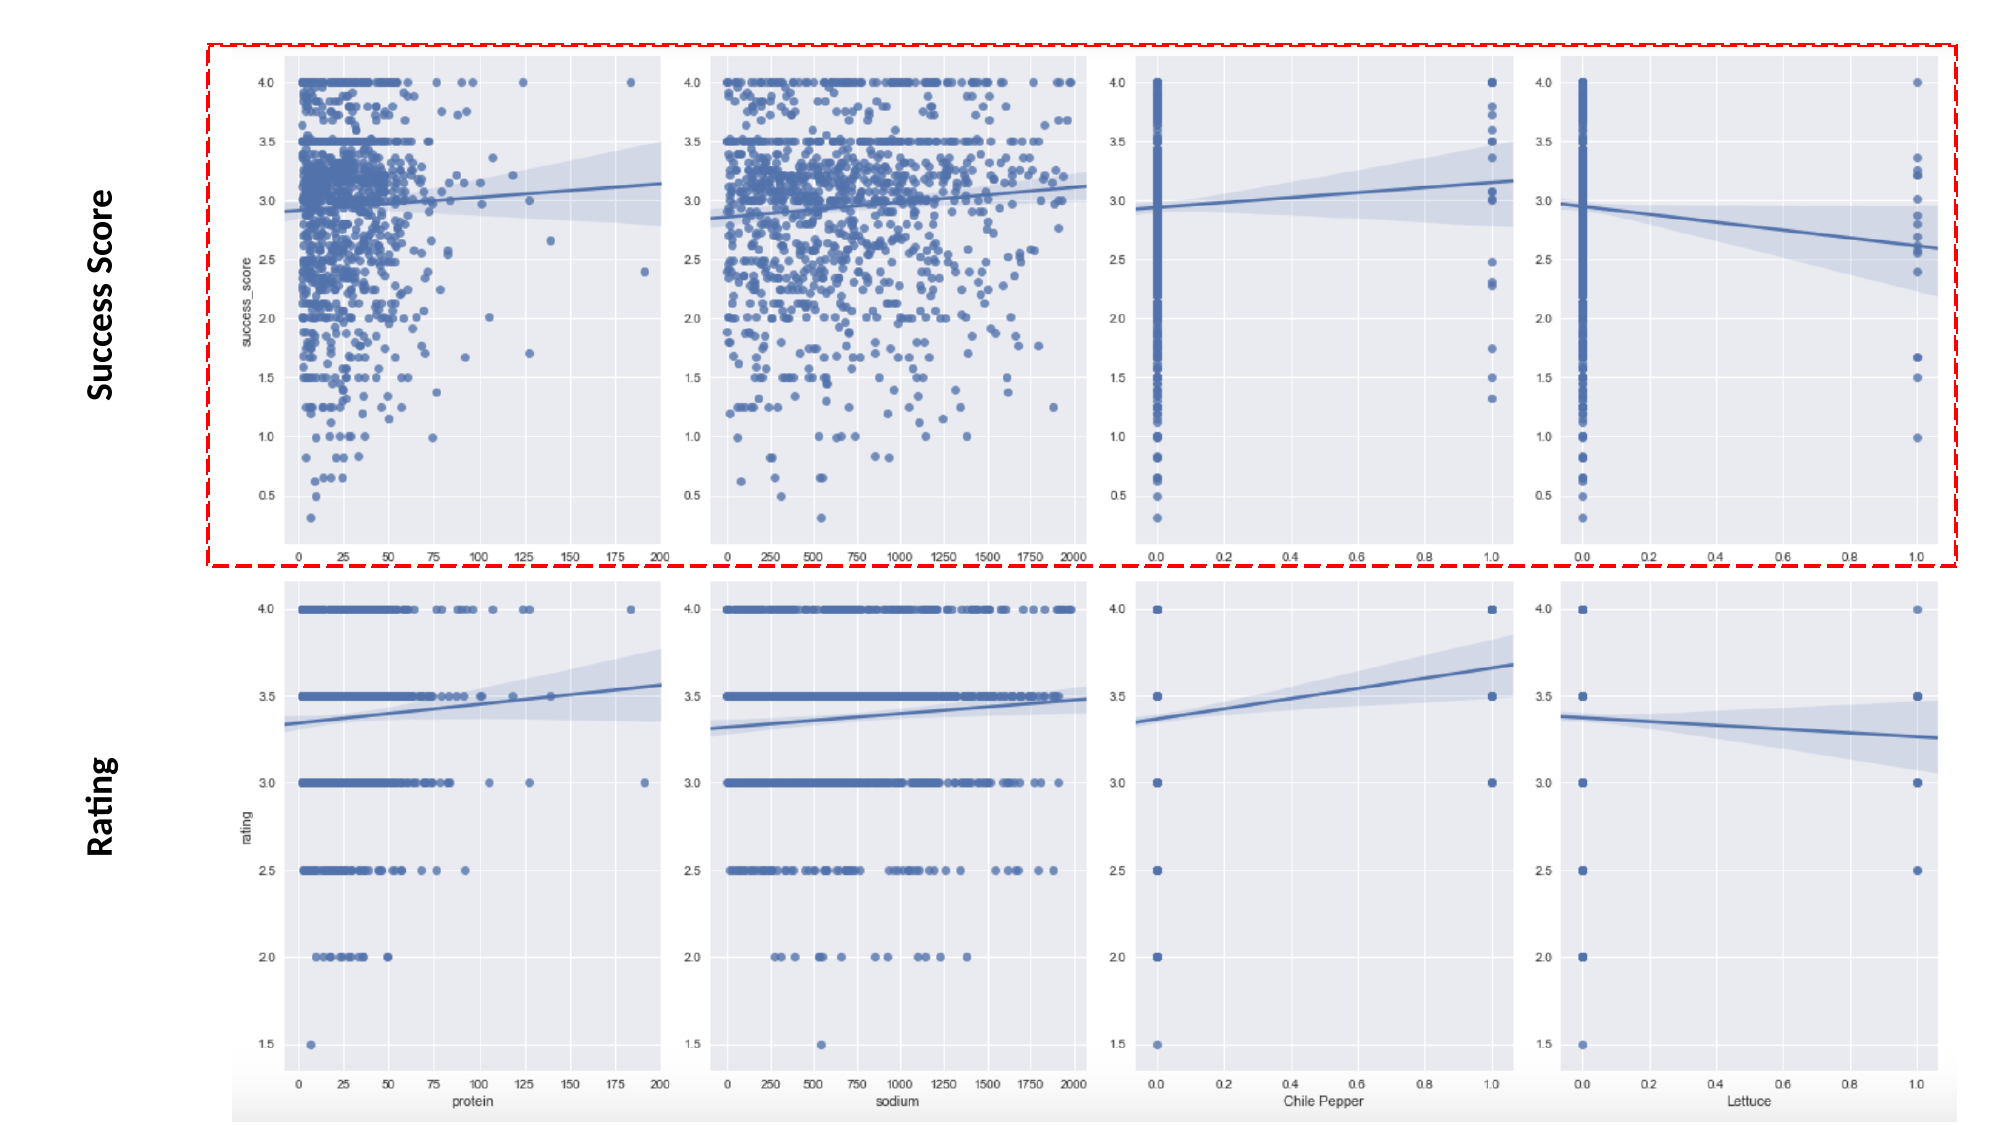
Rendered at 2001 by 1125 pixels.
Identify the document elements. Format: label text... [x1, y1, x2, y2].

text_box Rating [66, 665, 127, 950]
text_box [206, 43, 231, 568]
text_box Success Score [66, 132, 127, 416]
picture [231, 43, 1957, 1122]
